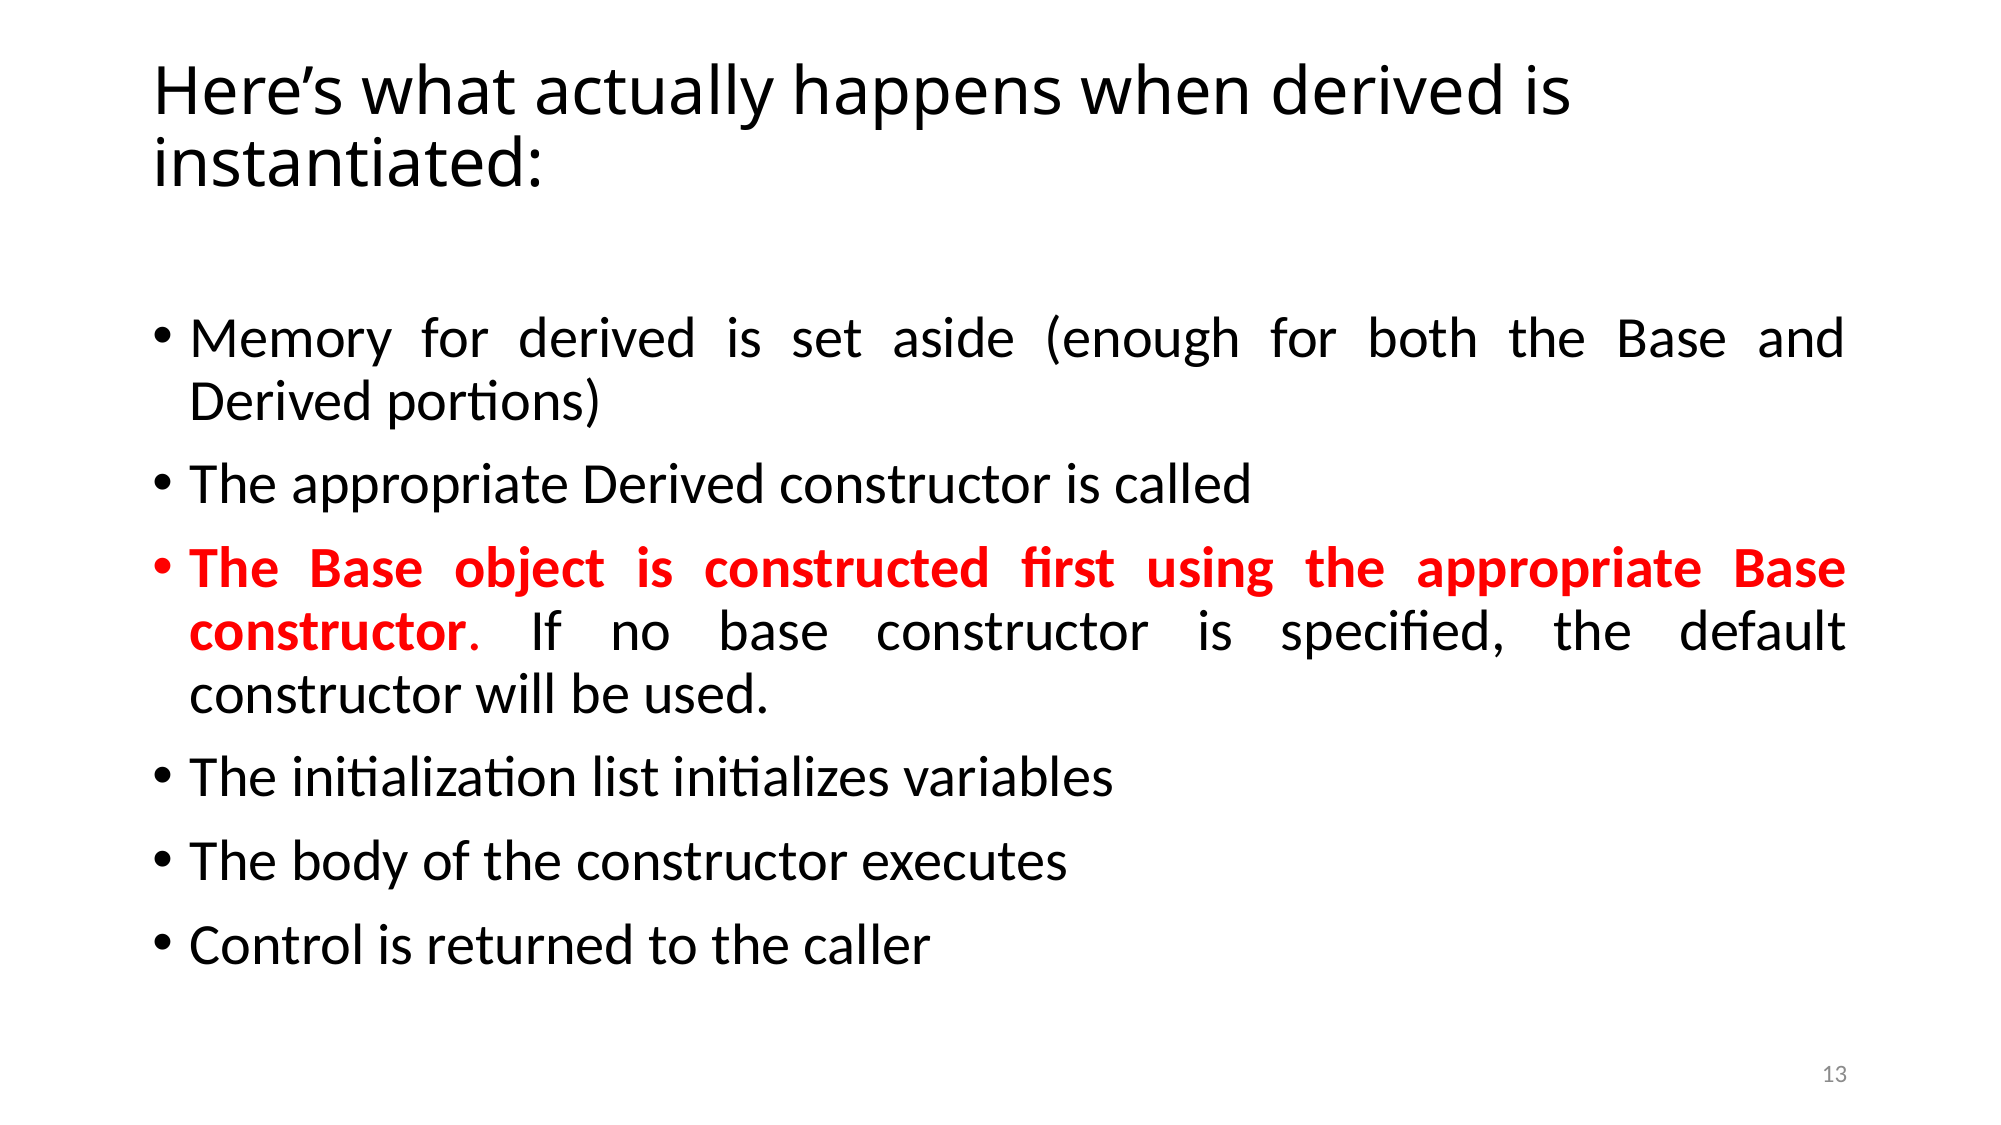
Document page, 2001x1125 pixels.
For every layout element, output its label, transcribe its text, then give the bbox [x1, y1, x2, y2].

slide_number 13 [1412, 1042, 1863, 1103]
list Memory for derived is set aside (enough for both the Base and Derived portions) The appropriate Derived constructor is called The Base object is constructed first using the appropriate Base constructor. If no base constructor is specified, the default constructor will be used. The initialization list initializes variables The body of the constructor executes Control is returned to the caller [137, 299, 1863, 1014]
title Here’s what actually happens when derived is instantiated: [137, 59, 1863, 278]
